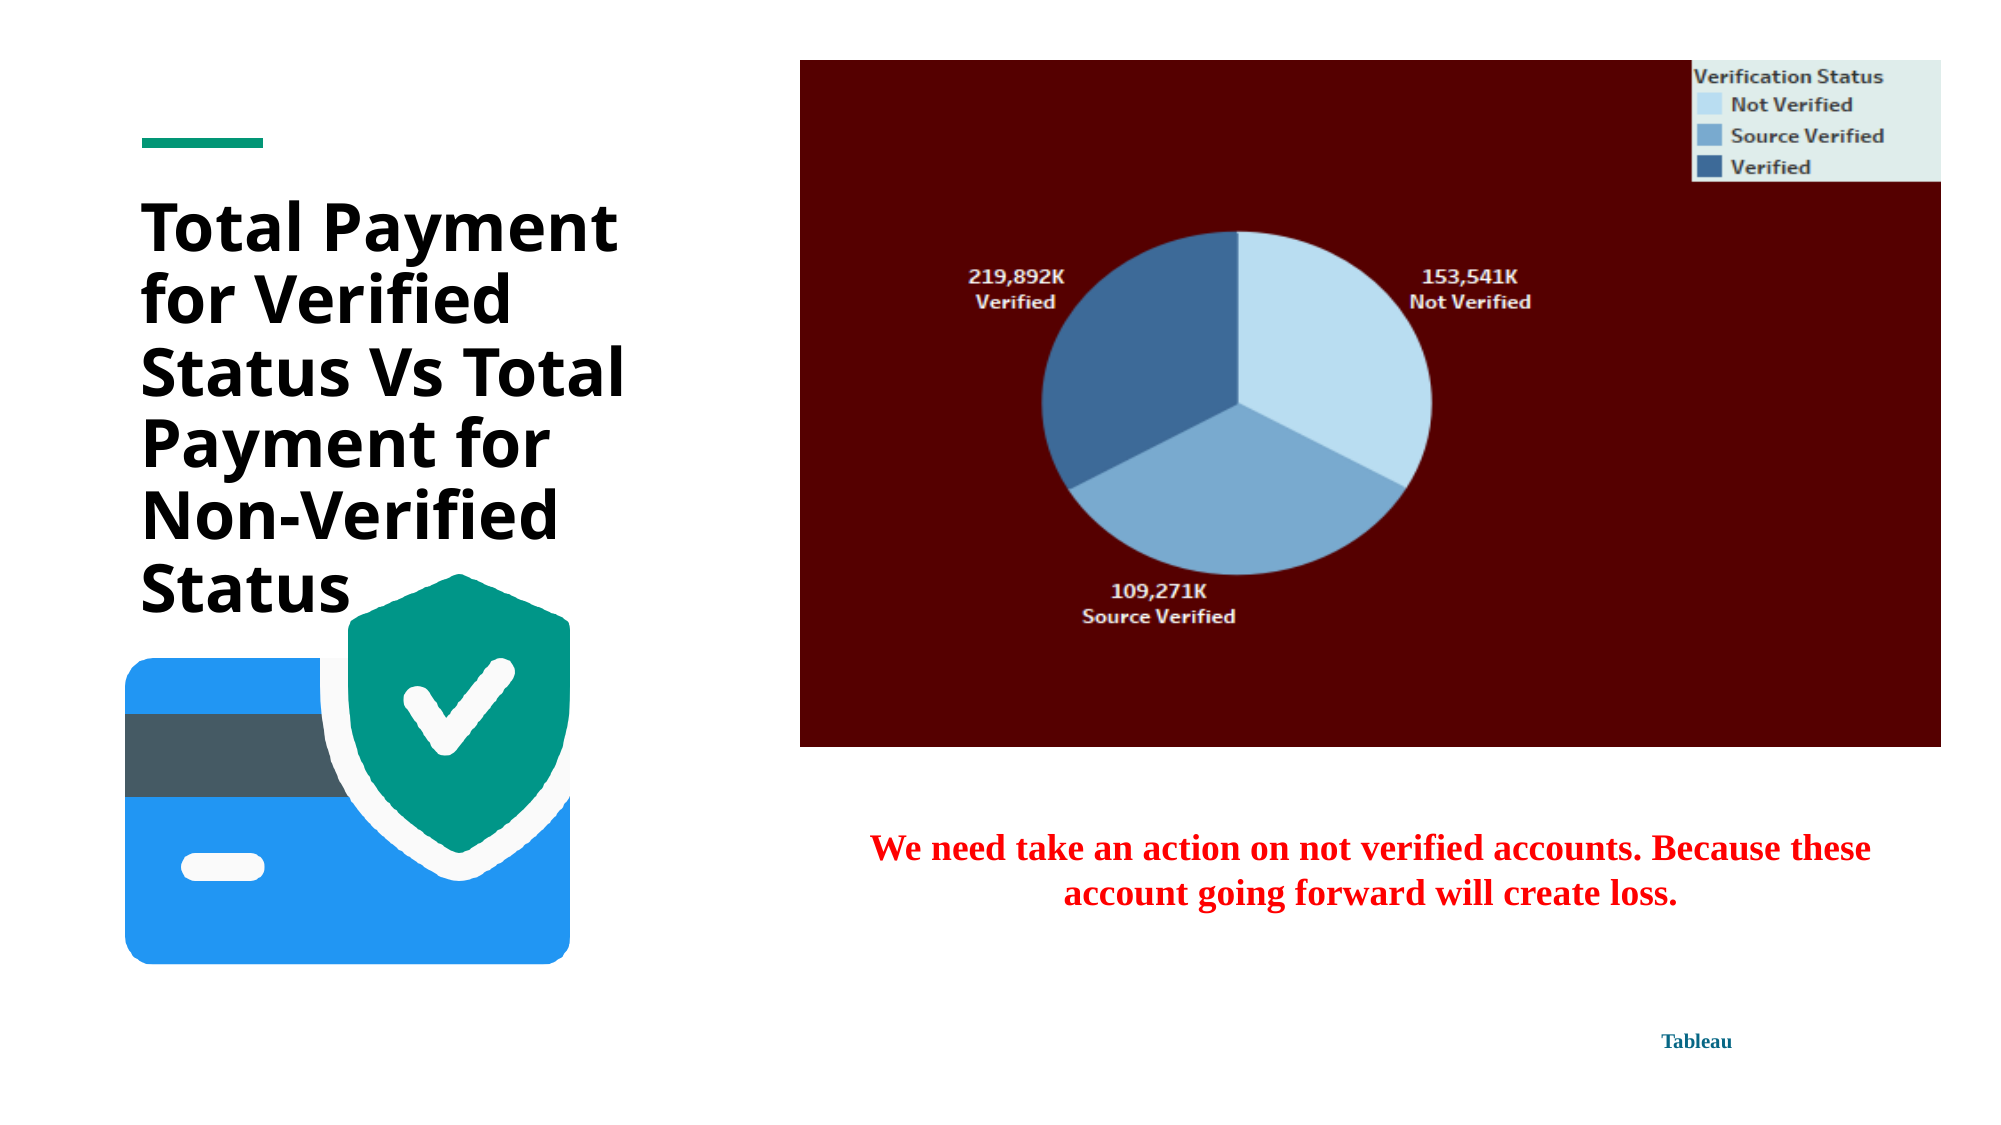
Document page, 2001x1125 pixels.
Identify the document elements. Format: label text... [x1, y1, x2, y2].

text_box We need take an action on not verified accounts. Because these account going forward will create loss. [826, 815, 1916, 921]
picture [799, 60, 1941, 747]
text_box Tableau [1594, 1020, 1799, 1061]
picture [124, 546, 570, 992]
text_box Total Payment for Verified Status Vs Total Payment for Non-Verified Status [124, 186, 663, 664]
